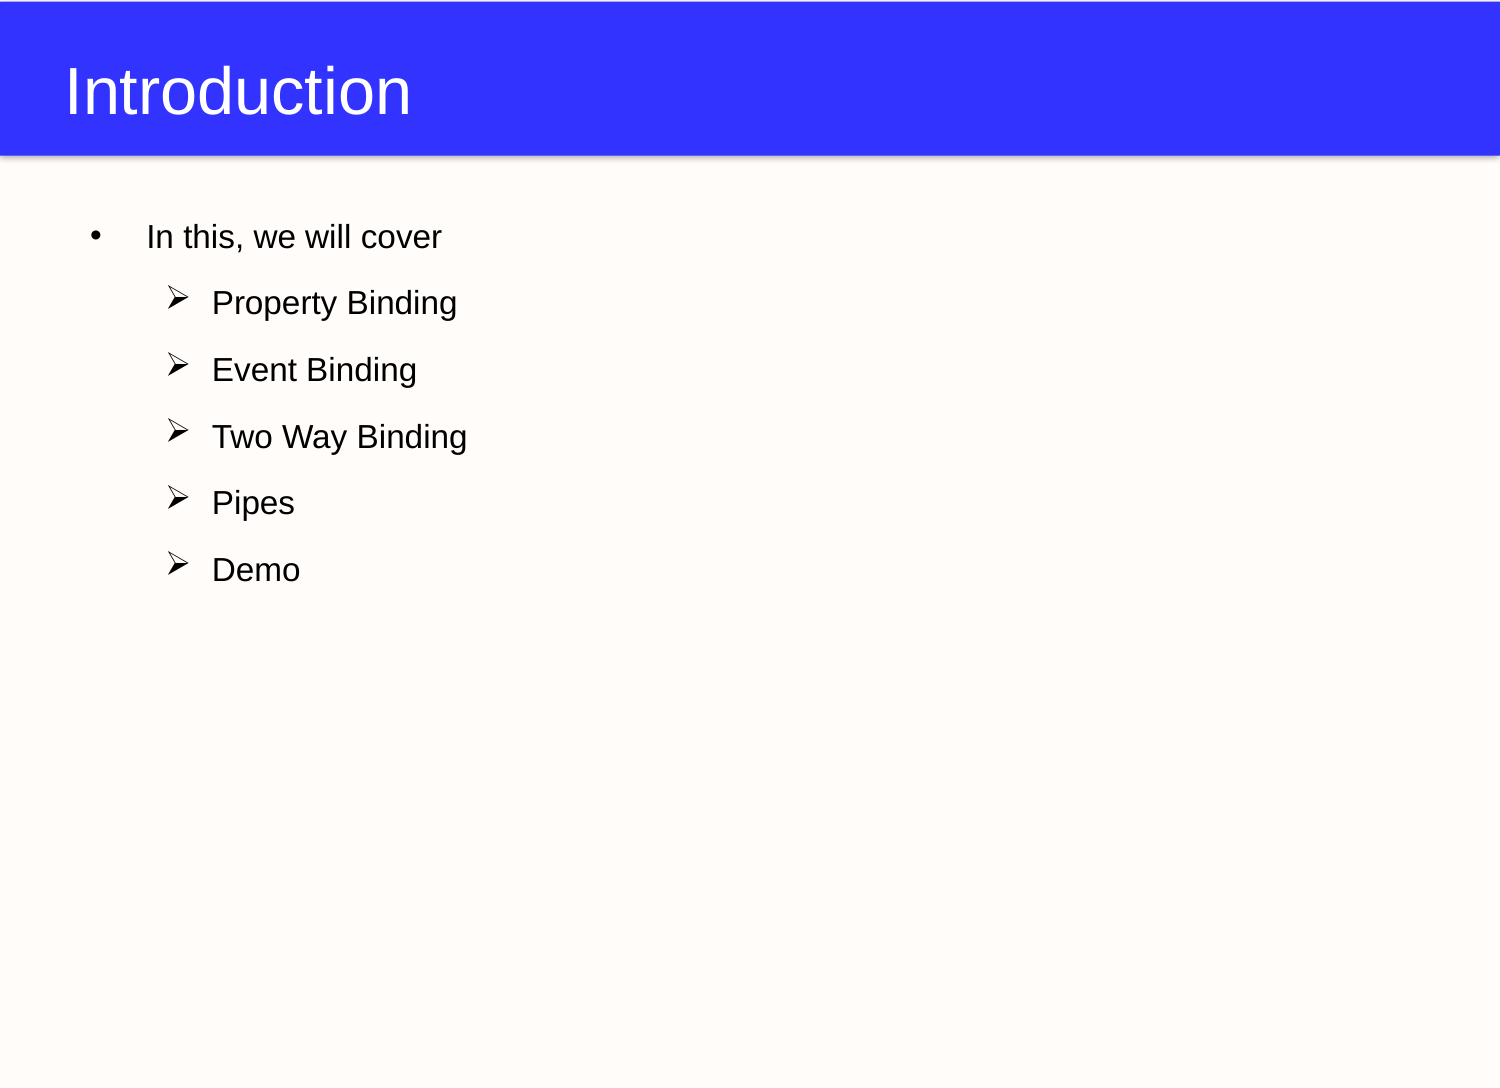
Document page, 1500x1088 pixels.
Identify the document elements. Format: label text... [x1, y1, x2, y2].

list In this, we will cover Property Binding Event Binding Two Way Binding Pipes Demo [75, 167, 1441, 972]
title Introduction [49, 40, 1450, 131]
